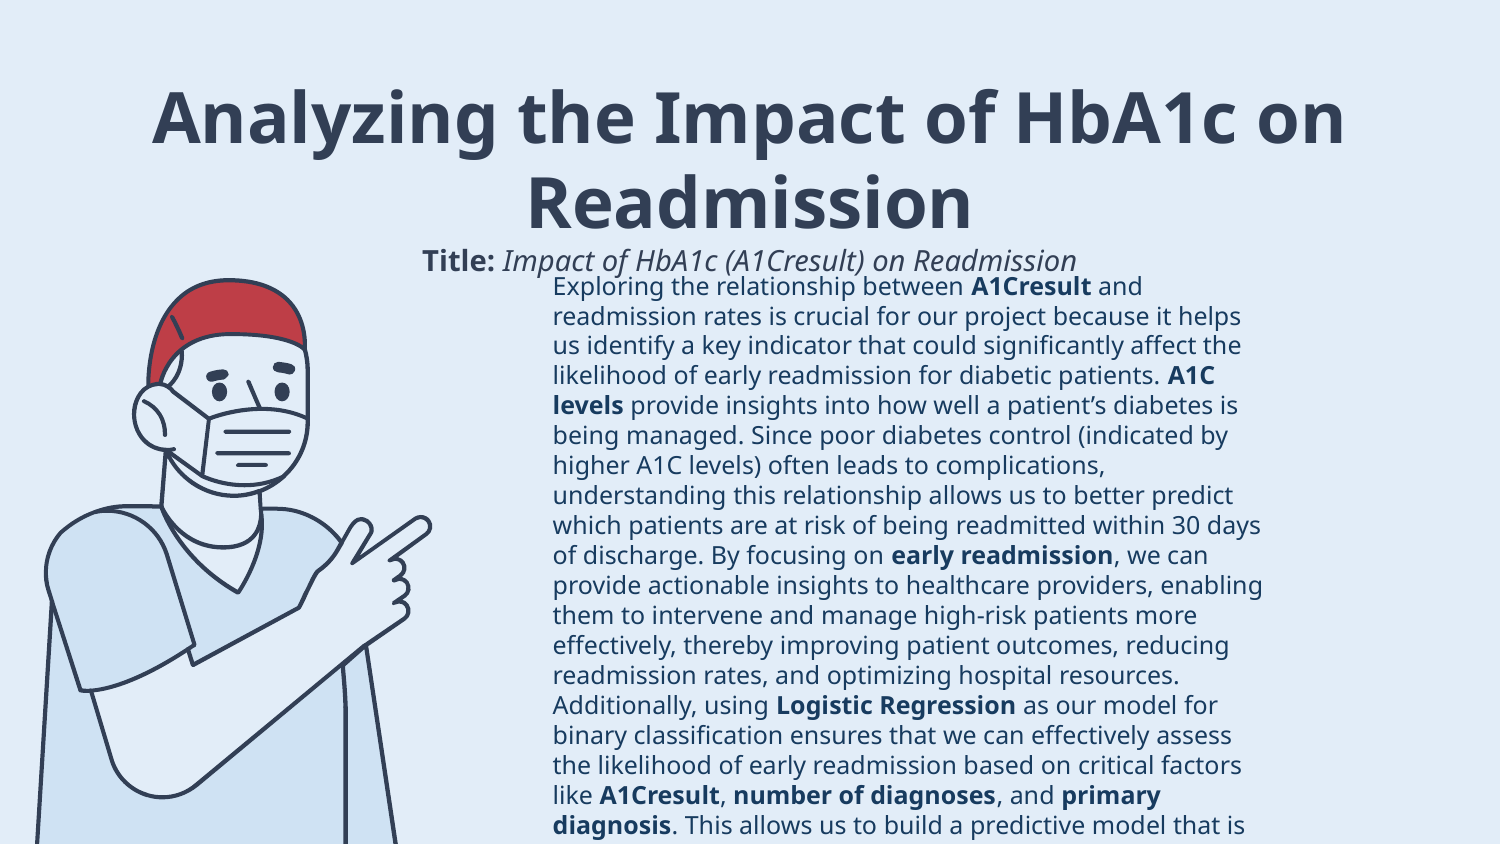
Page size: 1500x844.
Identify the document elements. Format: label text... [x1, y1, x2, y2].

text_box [34, 277, 435, 844]
title Analyzing the Impact of HbA1c on Readmission Title: Impact of HbA1c (A1Cresult) on Readmission [118, 72, 1382, 153]
text_box Exploring the relationship between A1Cresult and readmission rates is crucial for our project because it helps us identify a key indicator that could significantly affect the likelihood of early readmission for diabetic patients. A1C levels provide insights into how well a patient’s diabetes is being managed. Since poor diabetes control (indicated by higher A1C levels) often leads to complications, understanding this relationship allows us to better predict which patients are at risk of being readmitted within 30 days of discharge. By focusing on early readmission, we can provide actionable insights to healthcare providers, enabling them to intervene and manage high-risk patients more effectively, thereby improving patient outcomes, reducing readmission rates, and optimizing hospital resources. Additionally, using Logistic Regression as our model for binary classification ensures that we can effectively assess the likelihood of early readmission based on critical factors like A1Cresult, number of diagnoses, and primary diagnosis. This allows us to build a predictive model that is both interpretable and actionable, providing valuable insights that can directly inform healthcare decision-making. [537, 262, 1288, 844]
